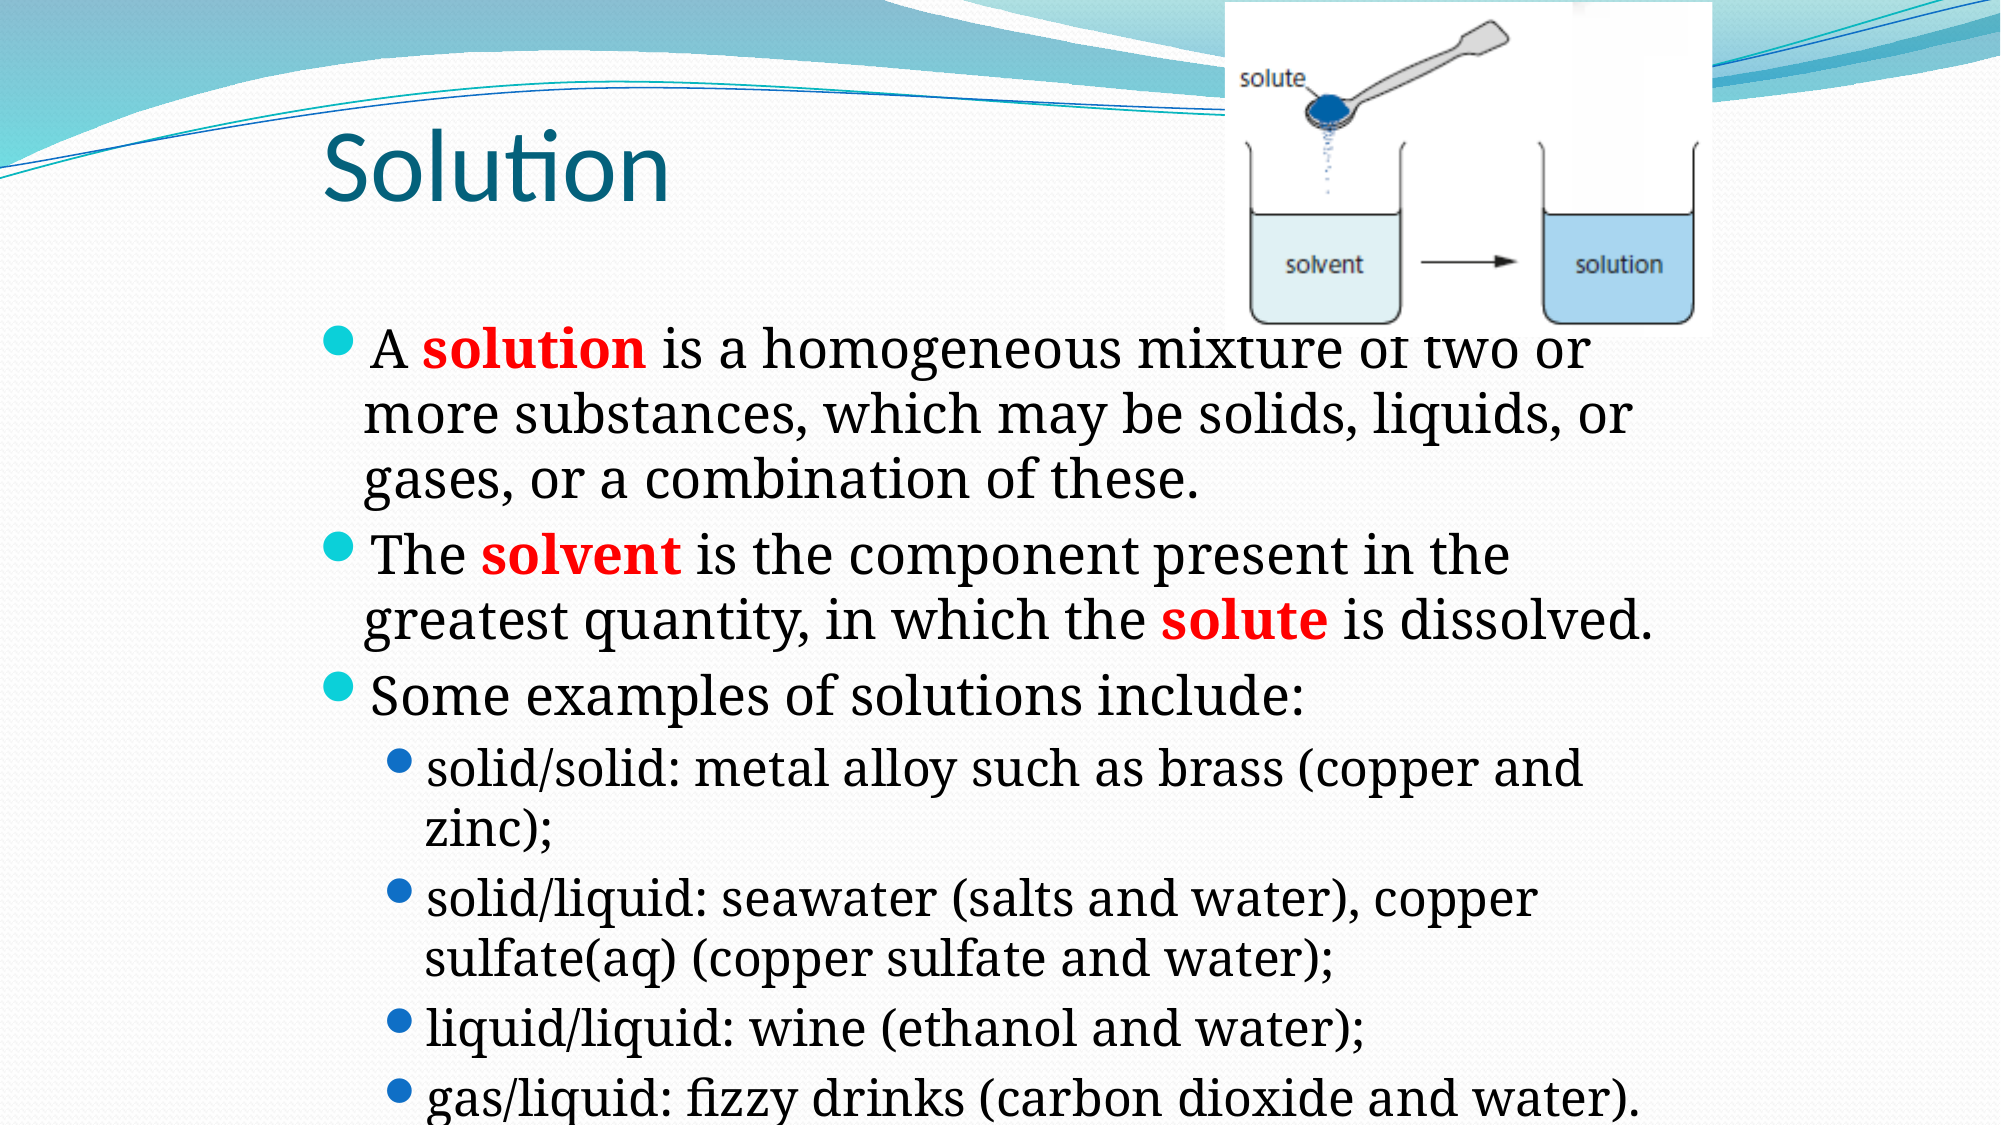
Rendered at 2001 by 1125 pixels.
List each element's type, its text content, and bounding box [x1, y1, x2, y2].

list A solution is a homogeneous mixture of two or more substances, which may be solids, liquids, or gases, or a combination of these. The solvent is the component present in the greatest quantity, in which the solute is dissolved. Some examples of solutions include: solid/solid: metal alloy such as brass (copper and zinc); solid/liquid: seawater (salts and water), copper sulfate(aq) (copper sulfate and water); liquid/liquid: wine (ethanol and water); gas/liquid: fizzy drinks (carbon dioxide and water). [304, 307, 1692, 1095]
picture [1224, 1, 1713, 337]
title Solution [322, 87, 1217, 222]
